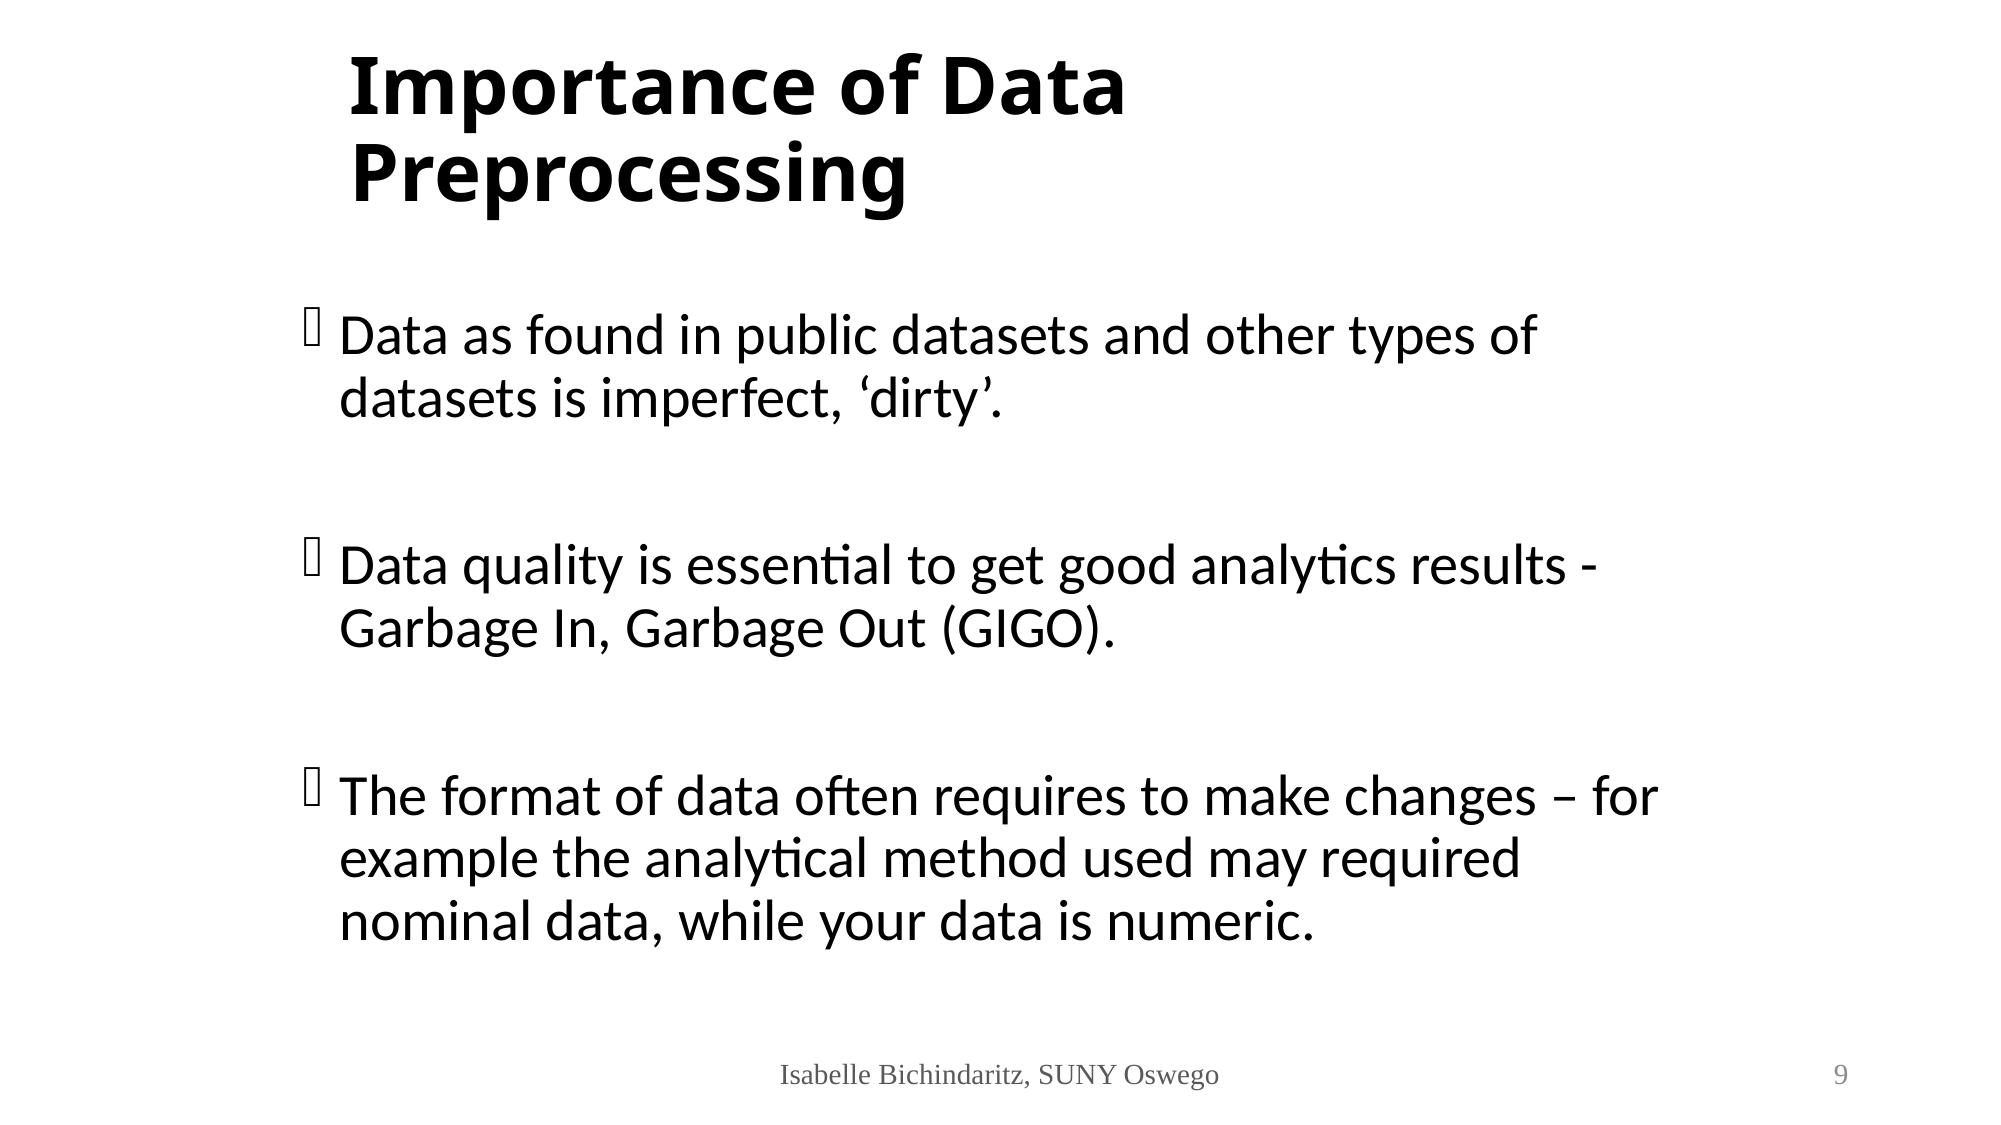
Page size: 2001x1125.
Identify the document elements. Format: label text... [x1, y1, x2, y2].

list Data as found in public datasets and other types of datasets is imperfect, ‘dirty’. Data quality is essential to get good analytics results - Garbage In, Garbage Out (GIGO). The format of data often requires to make changes – for example the analytical method used may required nominal data, while your data is numeric. [287, 296, 1713, 972]
title Importance of Data Preprocessing [334, 38, 1610, 227]
footer Isabelle Bichindaritz, SUNY Oswego [662, 1042, 1338, 1103]
slide_number 9 [1413, 1042, 1864, 1103]
